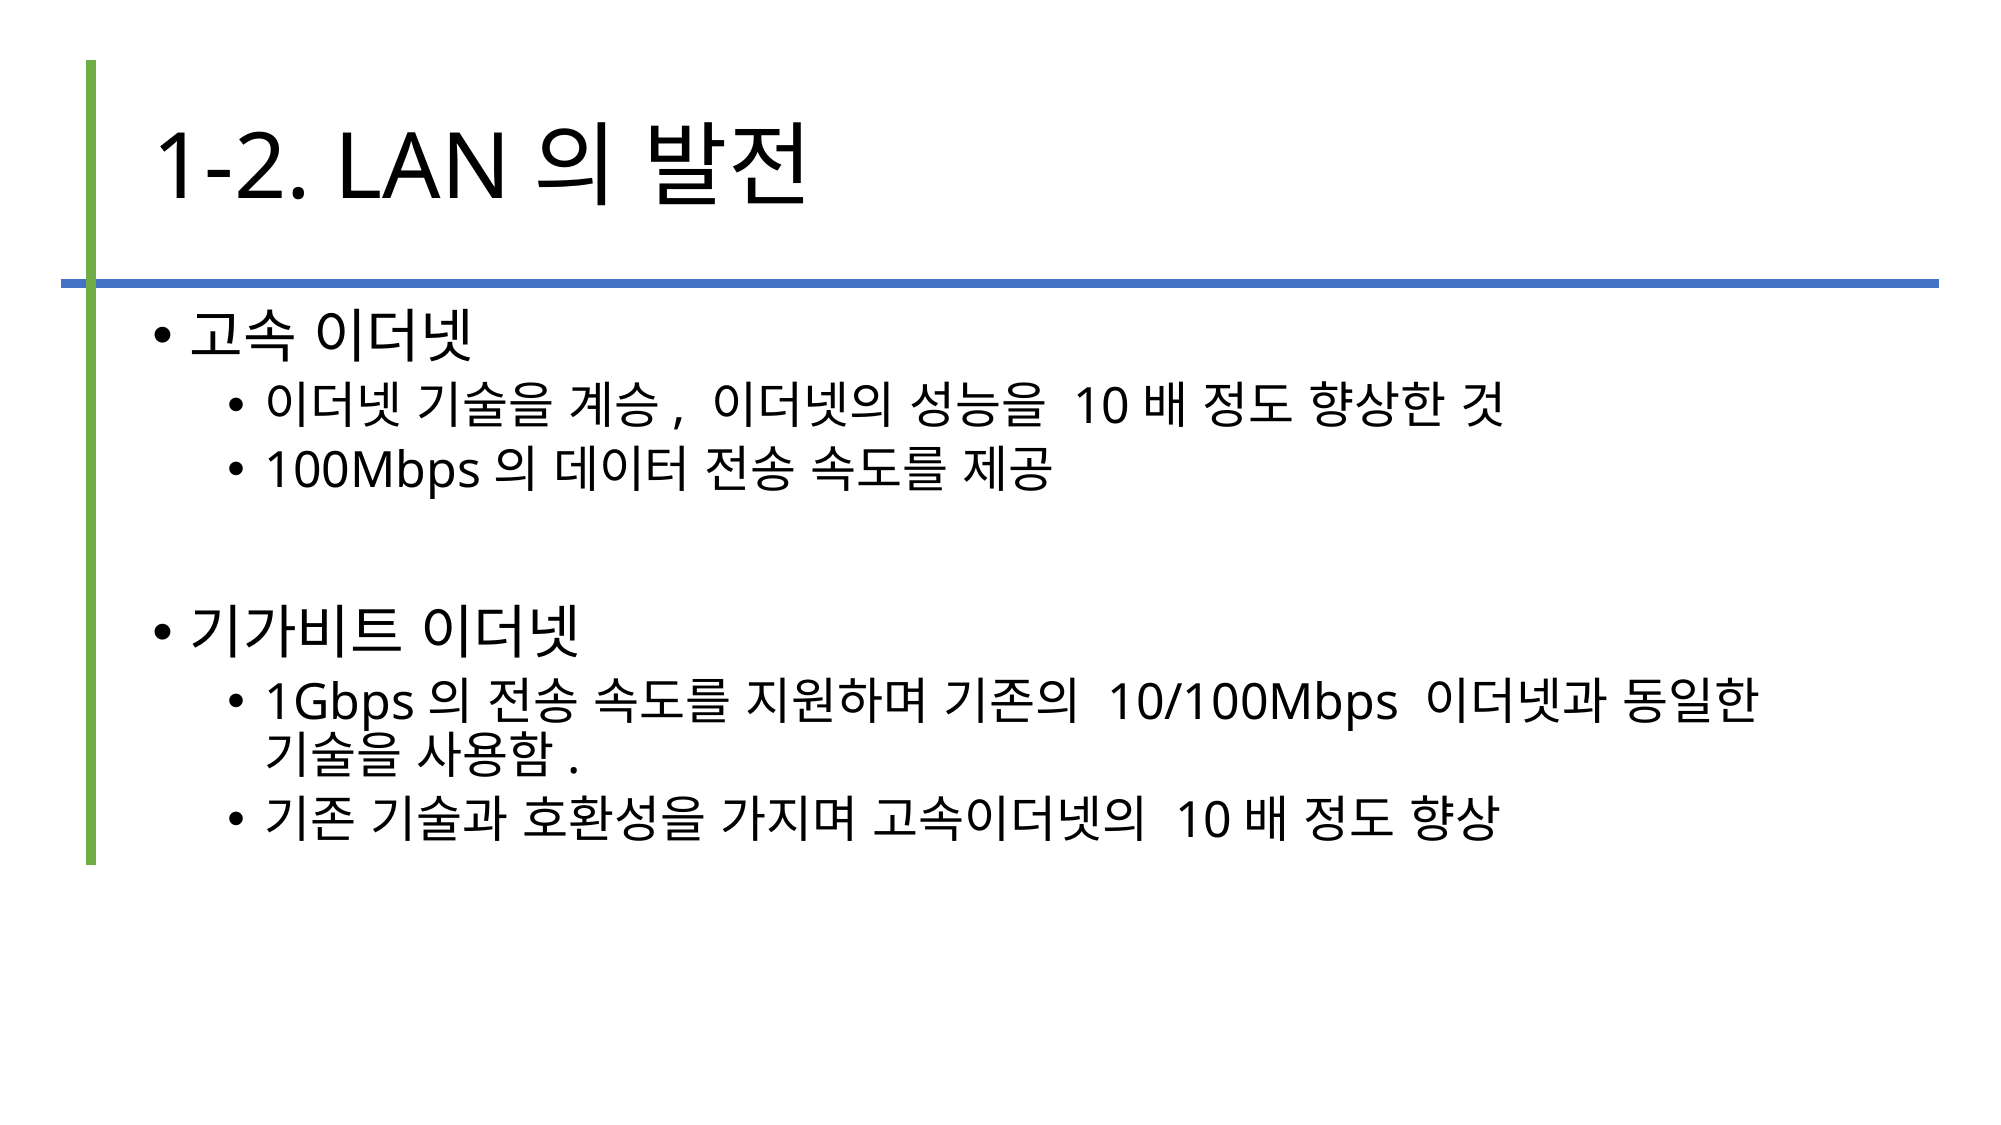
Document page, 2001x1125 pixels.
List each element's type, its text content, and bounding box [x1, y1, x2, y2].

title 1-2. LAN의 발전 [137, 59, 1863, 278]
list 고속 이더넷 이더넷 기술을 계승, 이더넷의 성능을 10배 정도 향상한 것 100Mbps의 데이터 전송 속도를 제공 기가비트 이더넷 1Gbps의 전송 속도를 지원하며 기존의 10/100Mbps 이더넷과 동일한 기술을 사용함. 기존 기술과 호환성을 가지며 고속이더넷의 10배 정도 향상 [137, 299, 1863, 1014]
